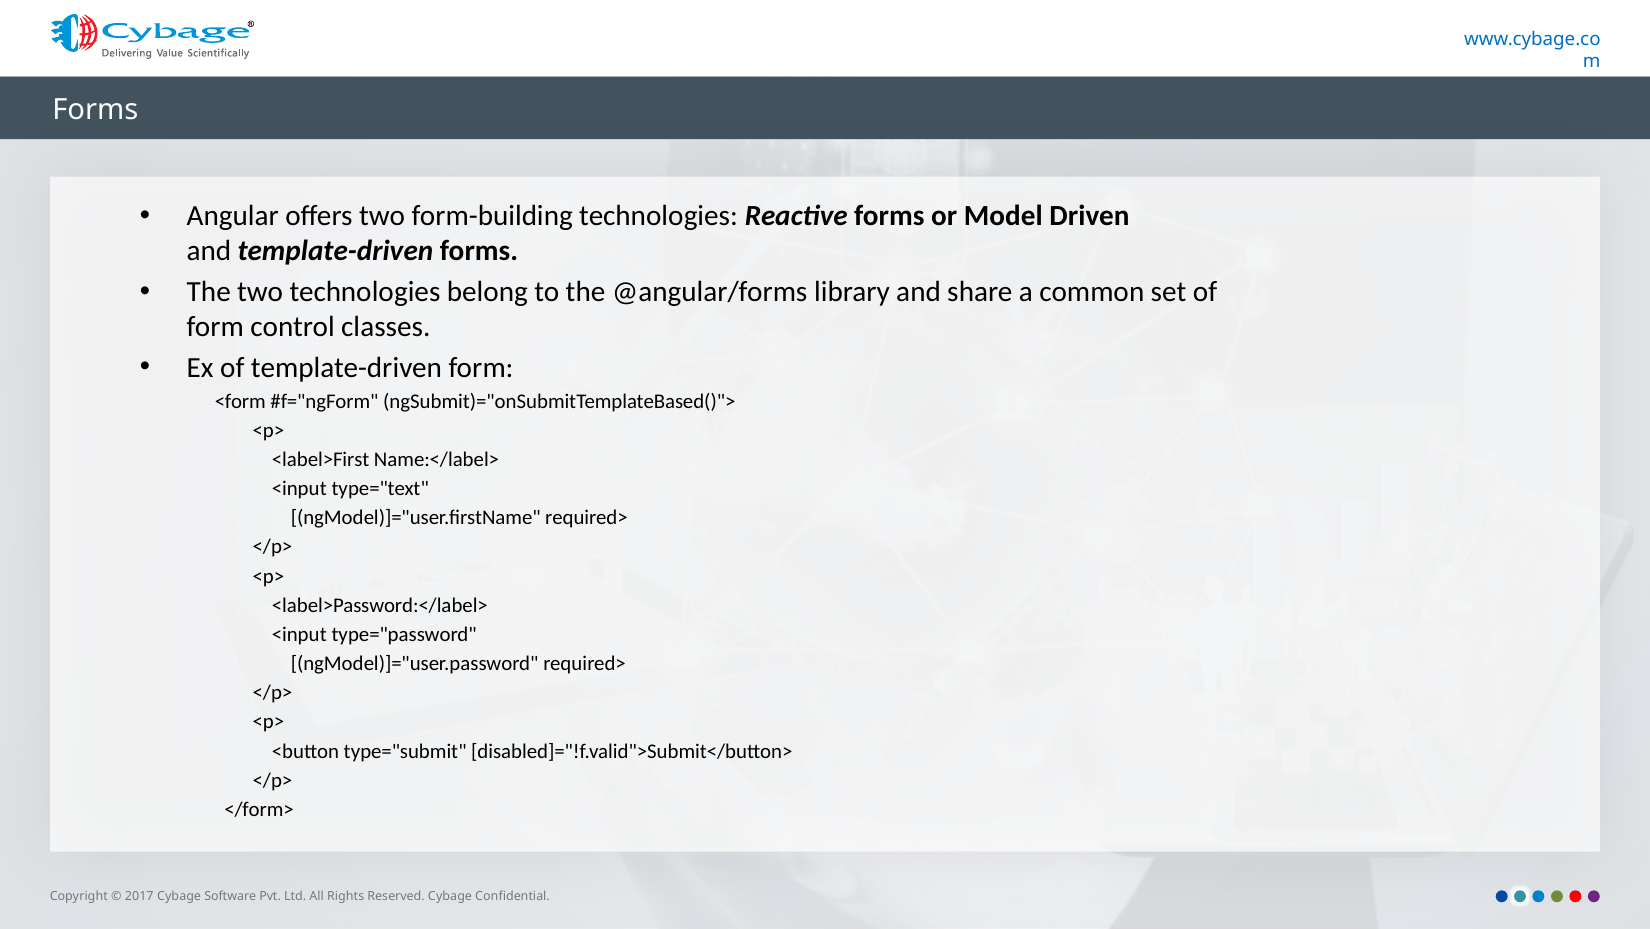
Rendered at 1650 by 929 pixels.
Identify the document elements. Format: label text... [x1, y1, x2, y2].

title Forms [37, 75, 1228, 140]
list Angular offers two form-building technologies: Reactive forms or Model Driven and template-driven forms. The two technologies belong to the @angular/forms library and share a common set of form control classes. Ex of template-driven form: <form #f="ngForm" (ngSubmit)="onSubmitTemplateBased()"> <p> <label>First Name:</label> <input type="text" [(ngModel)]="user.firstName" required> </p> <p> <label>Password:</label> <input type="password" [(ngModel)]="user.password" required> </p> <p> <button type="submit" [disabled]="!f.valid">Submit</button> </p> </form> [50, 189, 1243, 782]
text_box [412, 410, 1238, 472]
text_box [1495, 890, 1601, 903]
